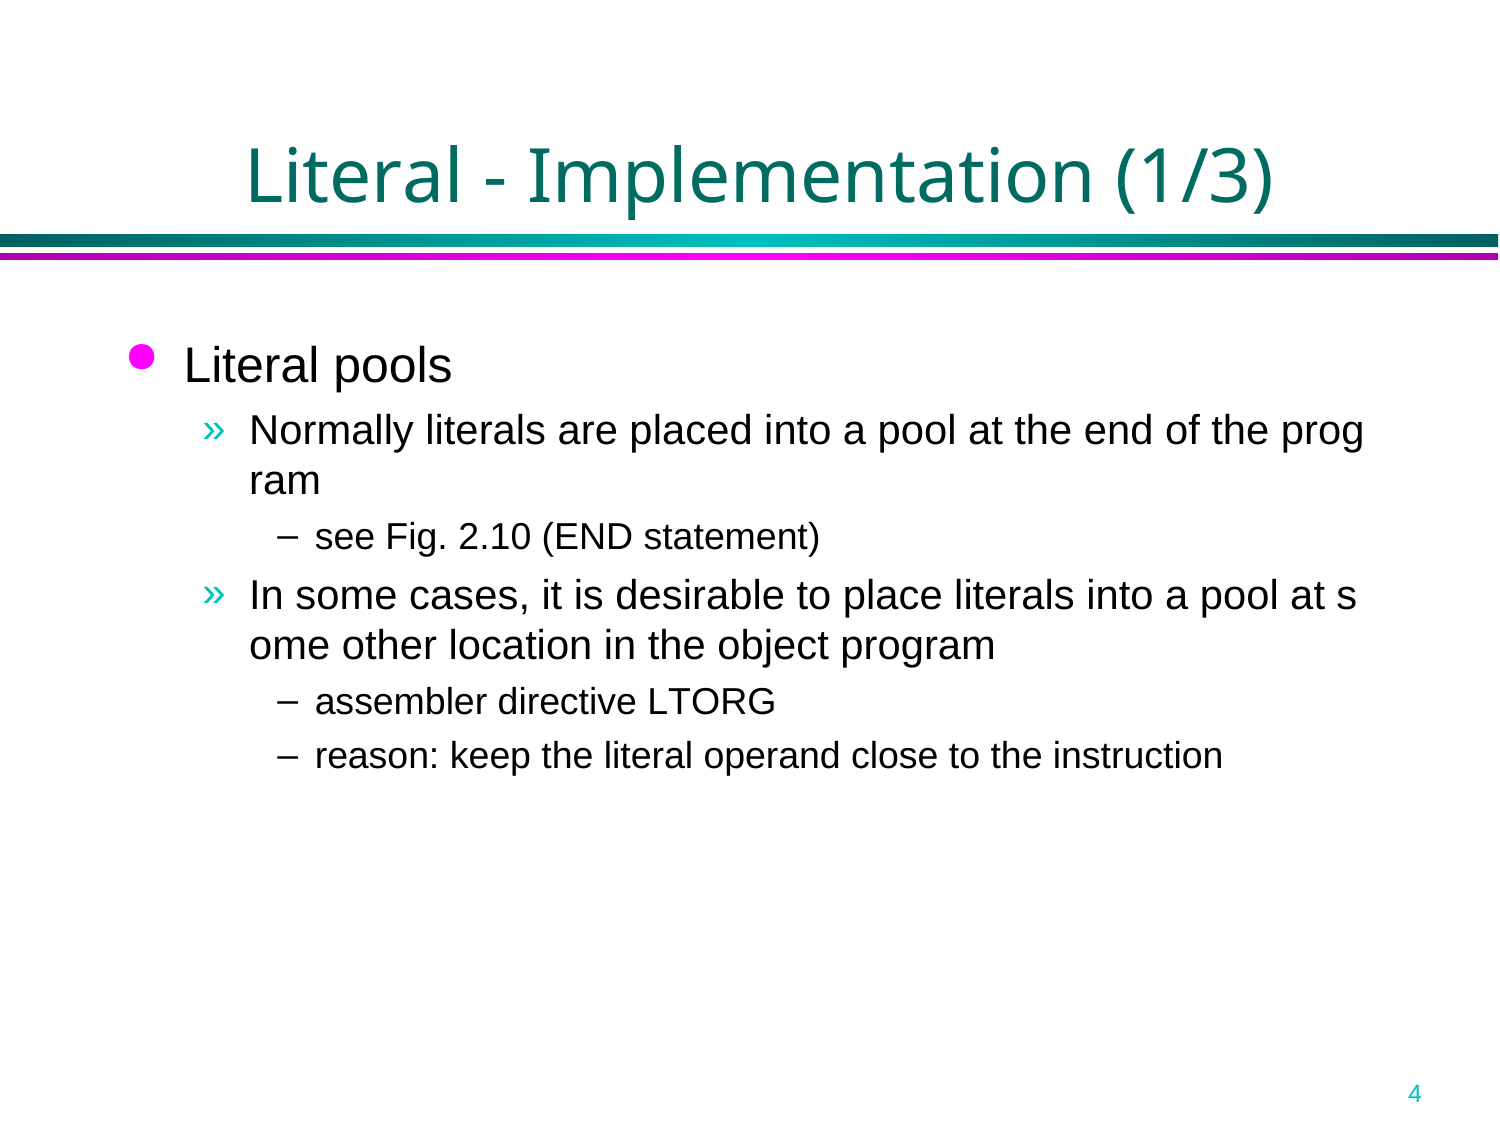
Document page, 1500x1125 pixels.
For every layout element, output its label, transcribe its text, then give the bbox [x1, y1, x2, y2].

title Literal - Implementation (1/3) [112, 37, 1388, 225]
list Literal pools Normally literals are placed into a pool at the end of the program see Fig. 2.10 (END statement) In some cases, it is desirable to place literals into a pool at some other location in the object program assembler directive LTORG reason: keep the literal operand close to the instruction [112, 324, 1388, 1000]
